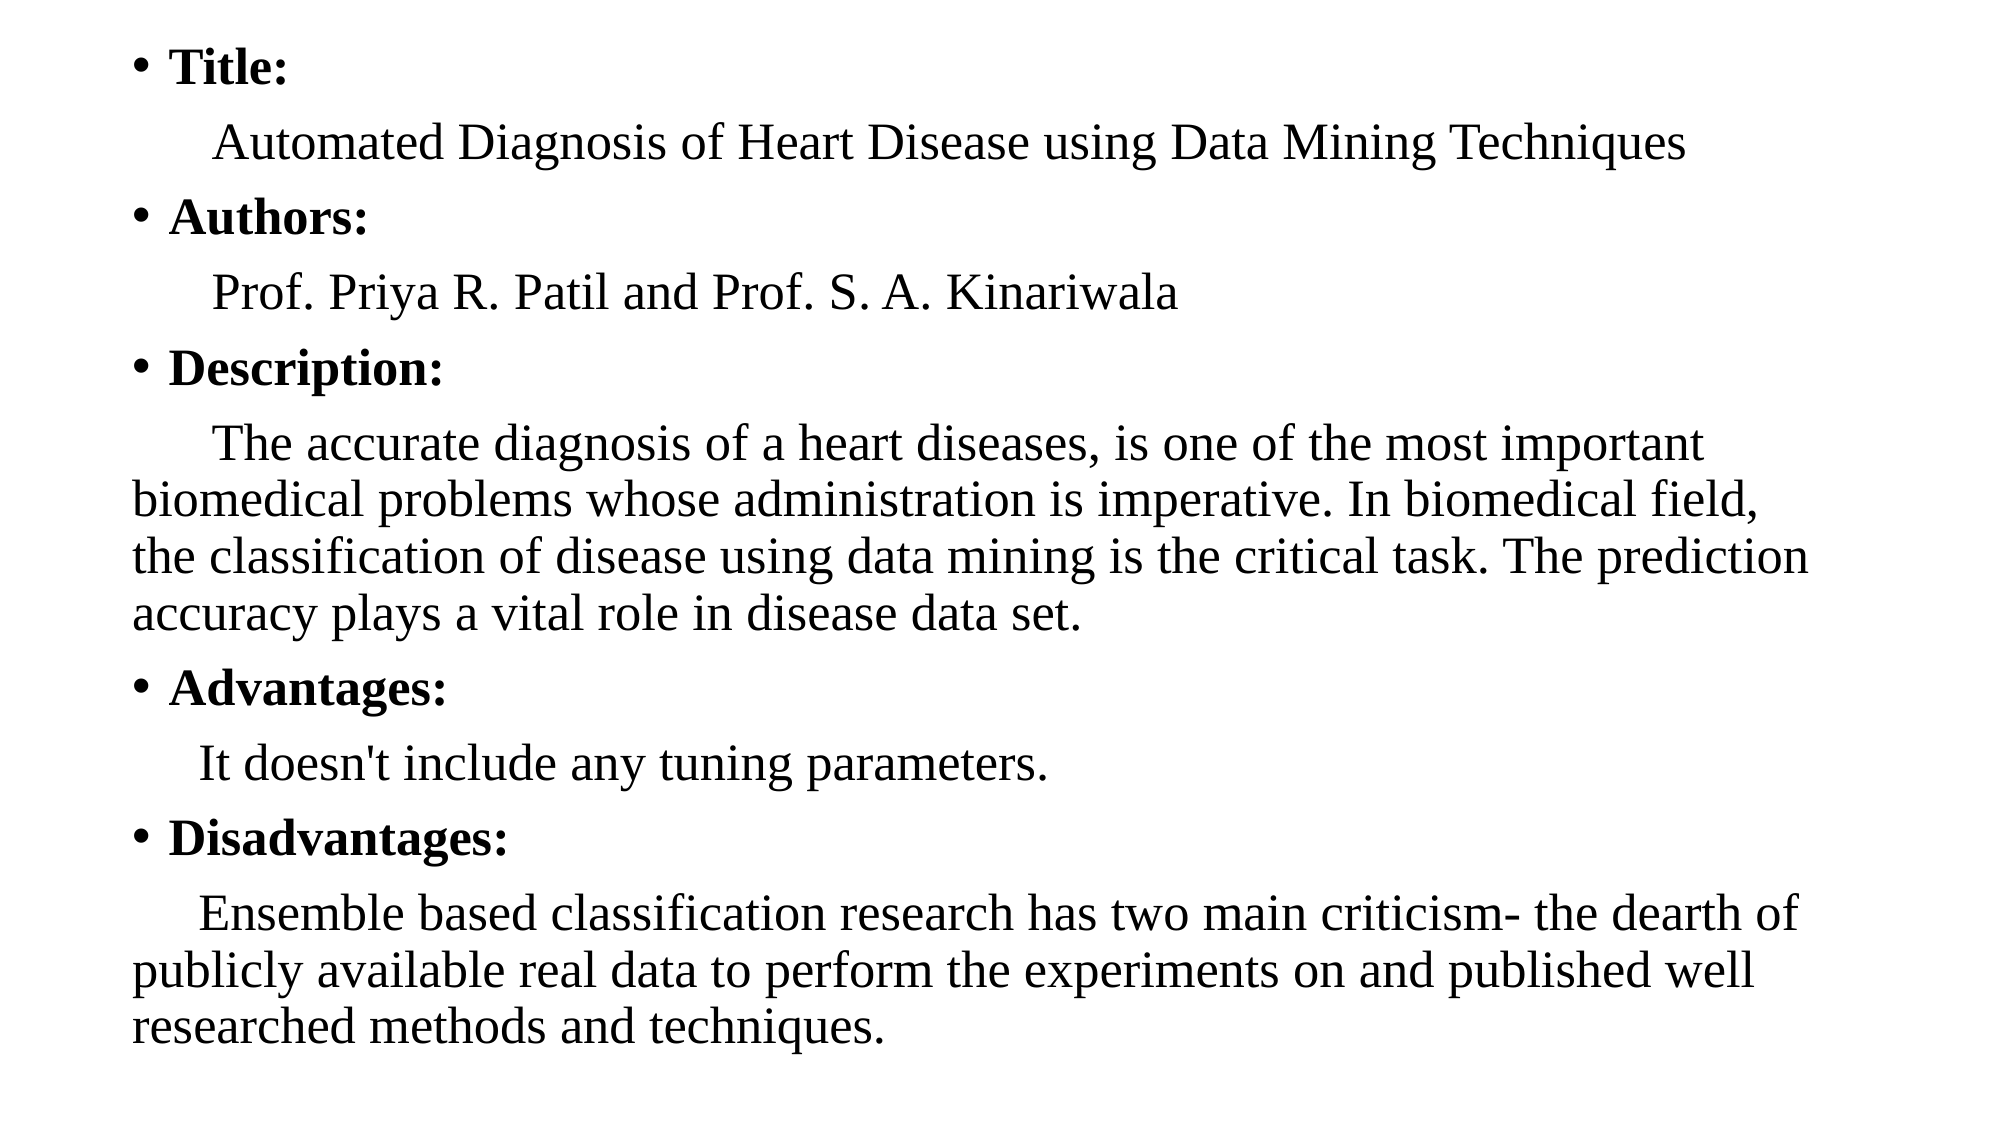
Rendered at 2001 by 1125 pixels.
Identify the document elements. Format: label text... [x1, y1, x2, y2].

list Title: Automated Diagnosis of Heart Disease using Data Mining Techniques Authors: Prof. Priya R. Patil and Prof. S. A. Kinariwala Description: The accurate diagnosis of a heart diseases, is one of the most important biomedical problems whose administration is imperative. In biomedical field, the classification of disease using data mining is the critical task. The prediction accuracy plays a vital role in disease data set. Advantages: It doesn't include any tuning parameters. Disadvantages: Ensemble based classification research has two main criticism- the dearth of publicly available real data to perform the experiments on and published well researched methods and techniques. [117, 31, 1843, 1083]
